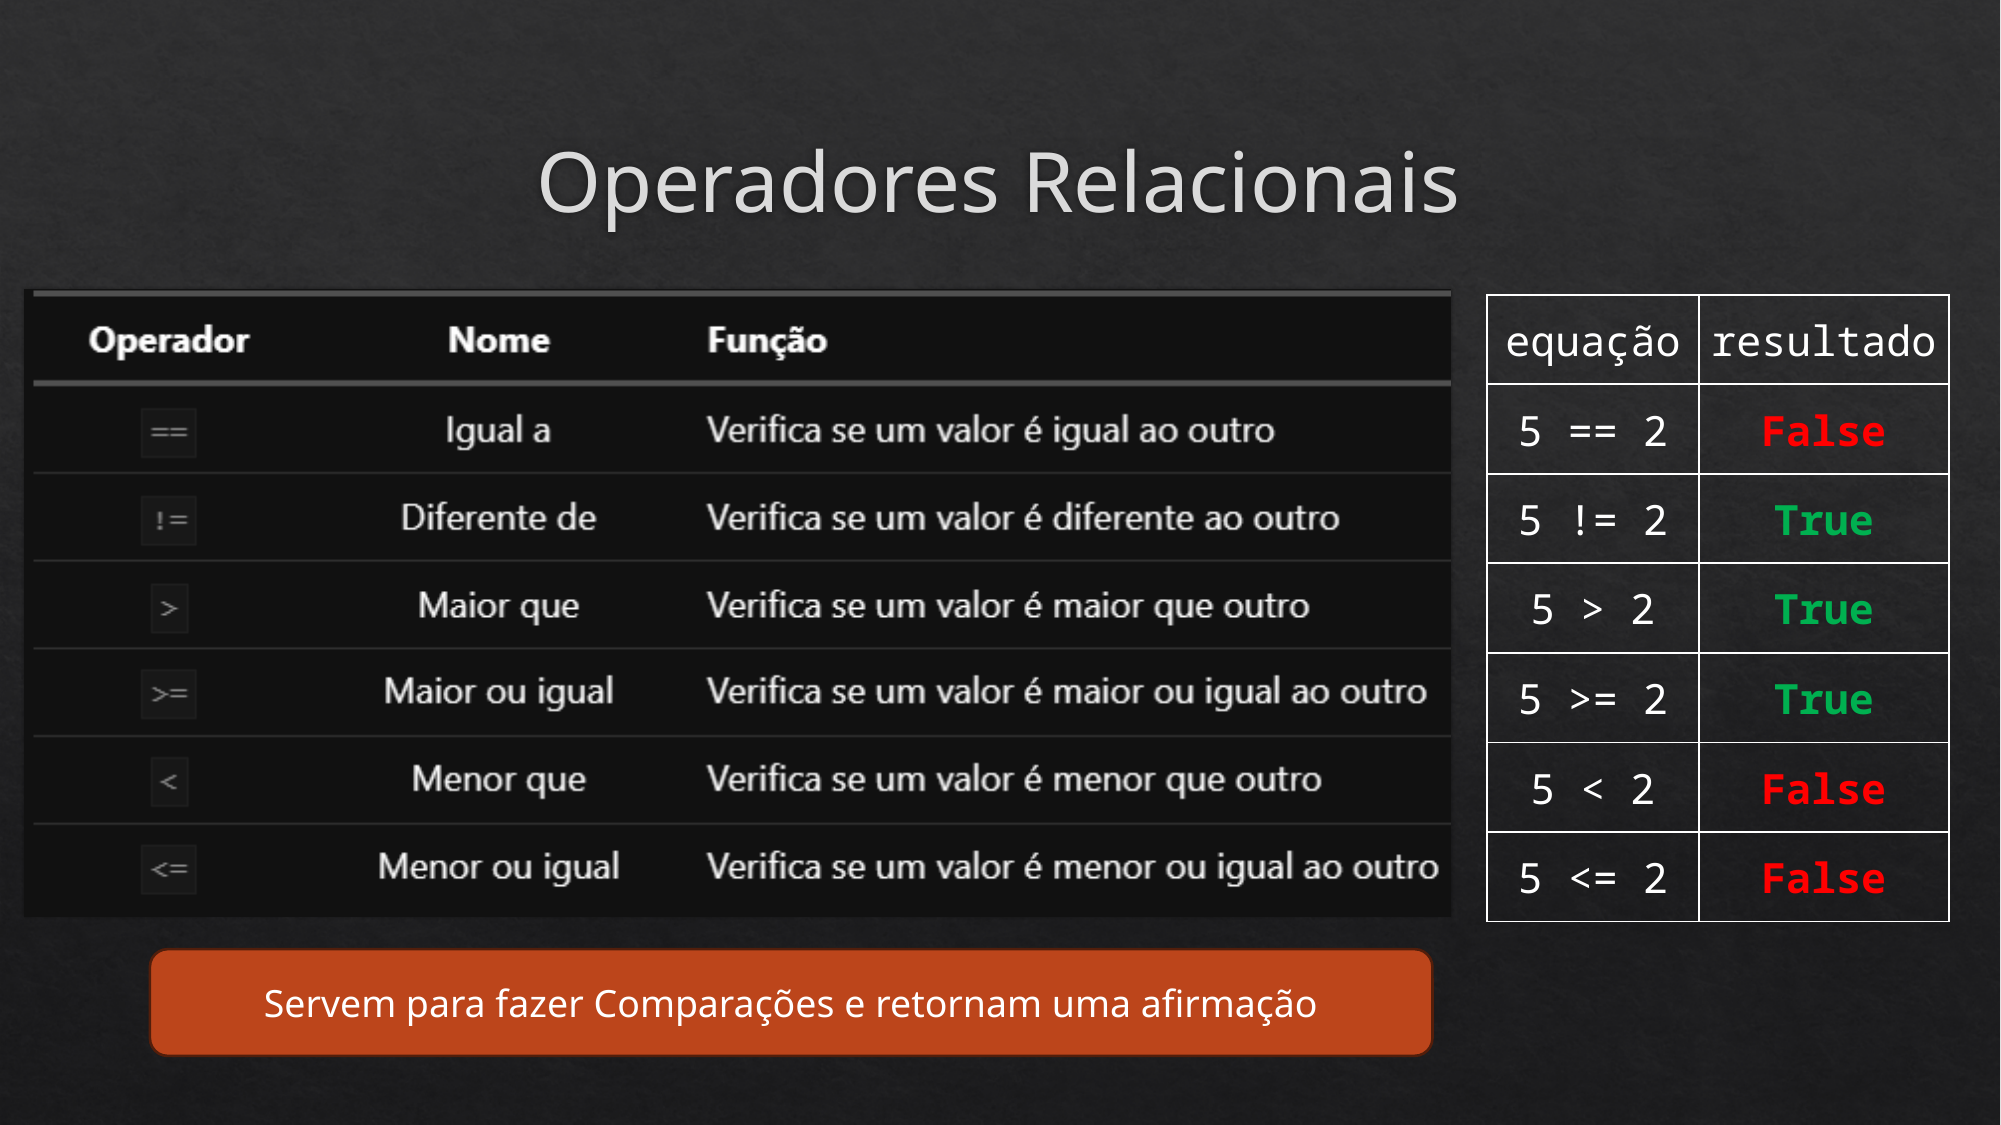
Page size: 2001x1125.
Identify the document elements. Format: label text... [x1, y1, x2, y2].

table_cell False [1700, 385, 1948, 473]
table_cell True [1700, 564, 1948, 652]
title Operadores Relacionais [149, 99, 1849, 260]
text_box Servem para fazer Comparações e retornam uma afirmação [148, 947, 1434, 1058]
table_cell 5 > 2 [1488, 564, 1698, 652]
table_cell 5 >= 2 [1488, 654, 1698, 742]
table_cell True [1700, 475, 1948, 562]
table_cell 5 < 2 [1488, 743, 1698, 831]
table_cell 5 == 2 [1488, 385, 1698, 473]
table_cell True [1700, 654, 1948, 742]
table_cell False [1700, 833, 1948, 921]
table_header equação [1488, 296, 1698, 383]
table_cell False [1700, 743, 1948, 831]
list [23, 289, 1452, 917]
table_cell 5 != 2 [1488, 475, 1698, 562]
table_cell 5 <= 2 [1488, 833, 1698, 921]
table_header resultado [1700, 296, 1948, 383]
